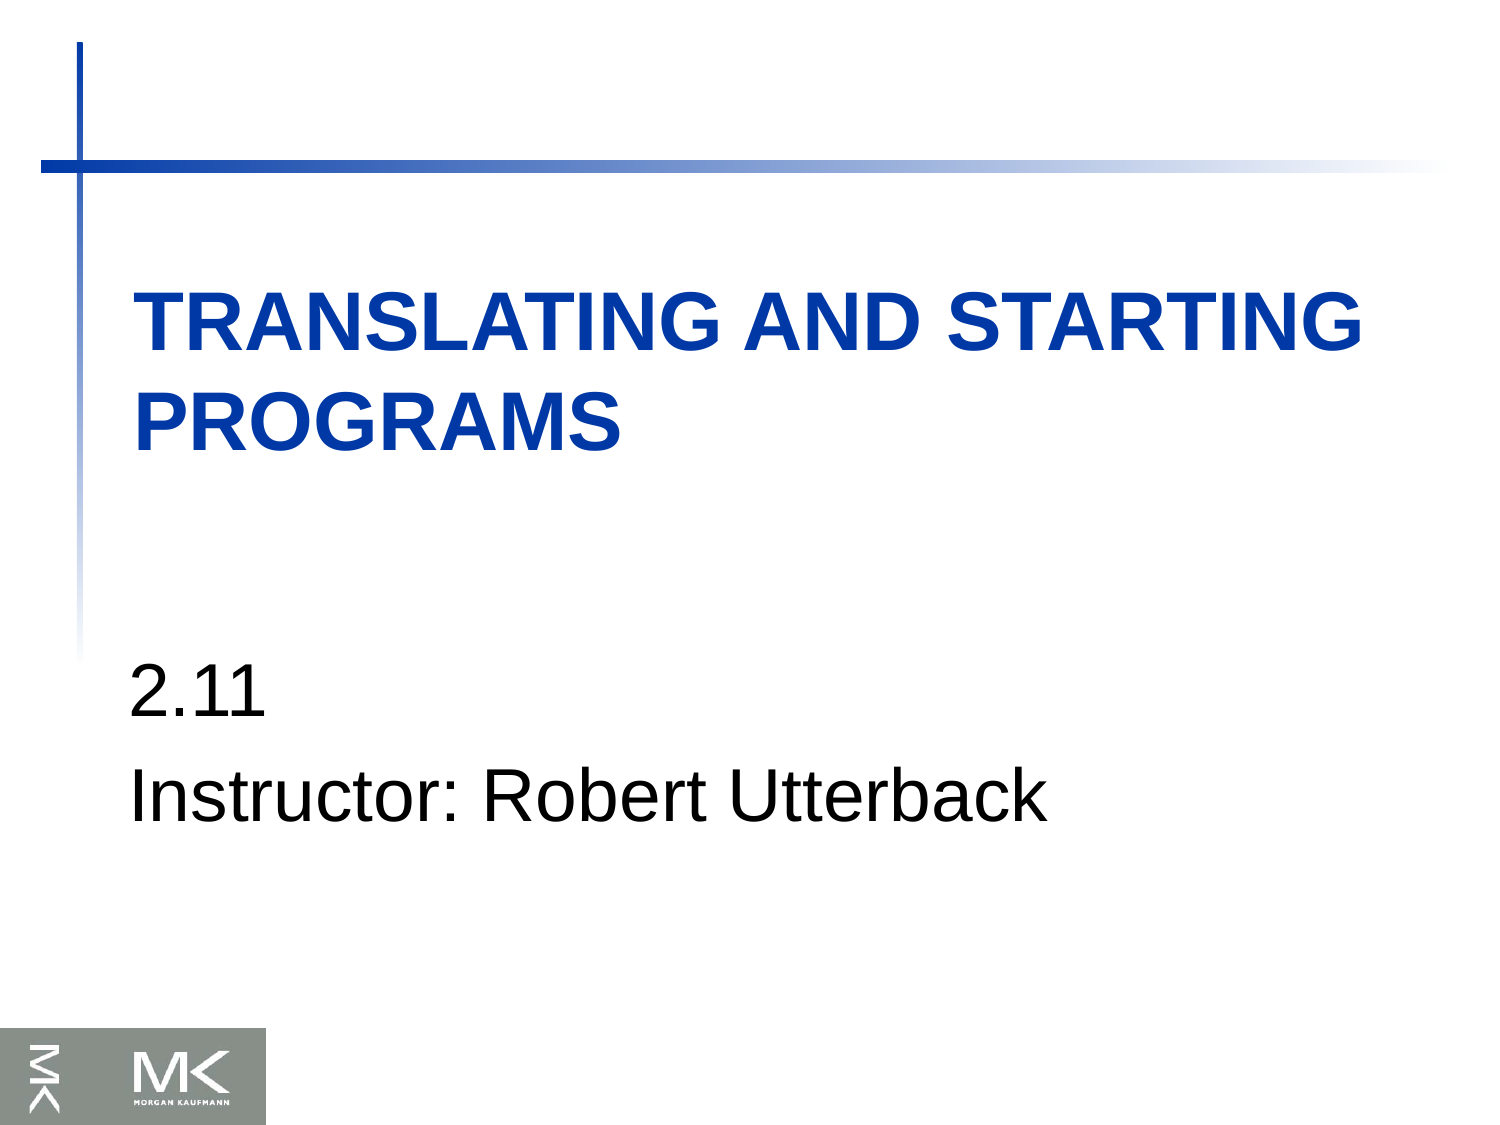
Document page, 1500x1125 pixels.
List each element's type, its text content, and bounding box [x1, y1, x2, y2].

list 2.11 Instructor: Robert Utterback [113, 597, 1388, 844]
title Translating and Starting Programs [118, 259, 1436, 477]
picture [0, 1028, 266, 1125]
